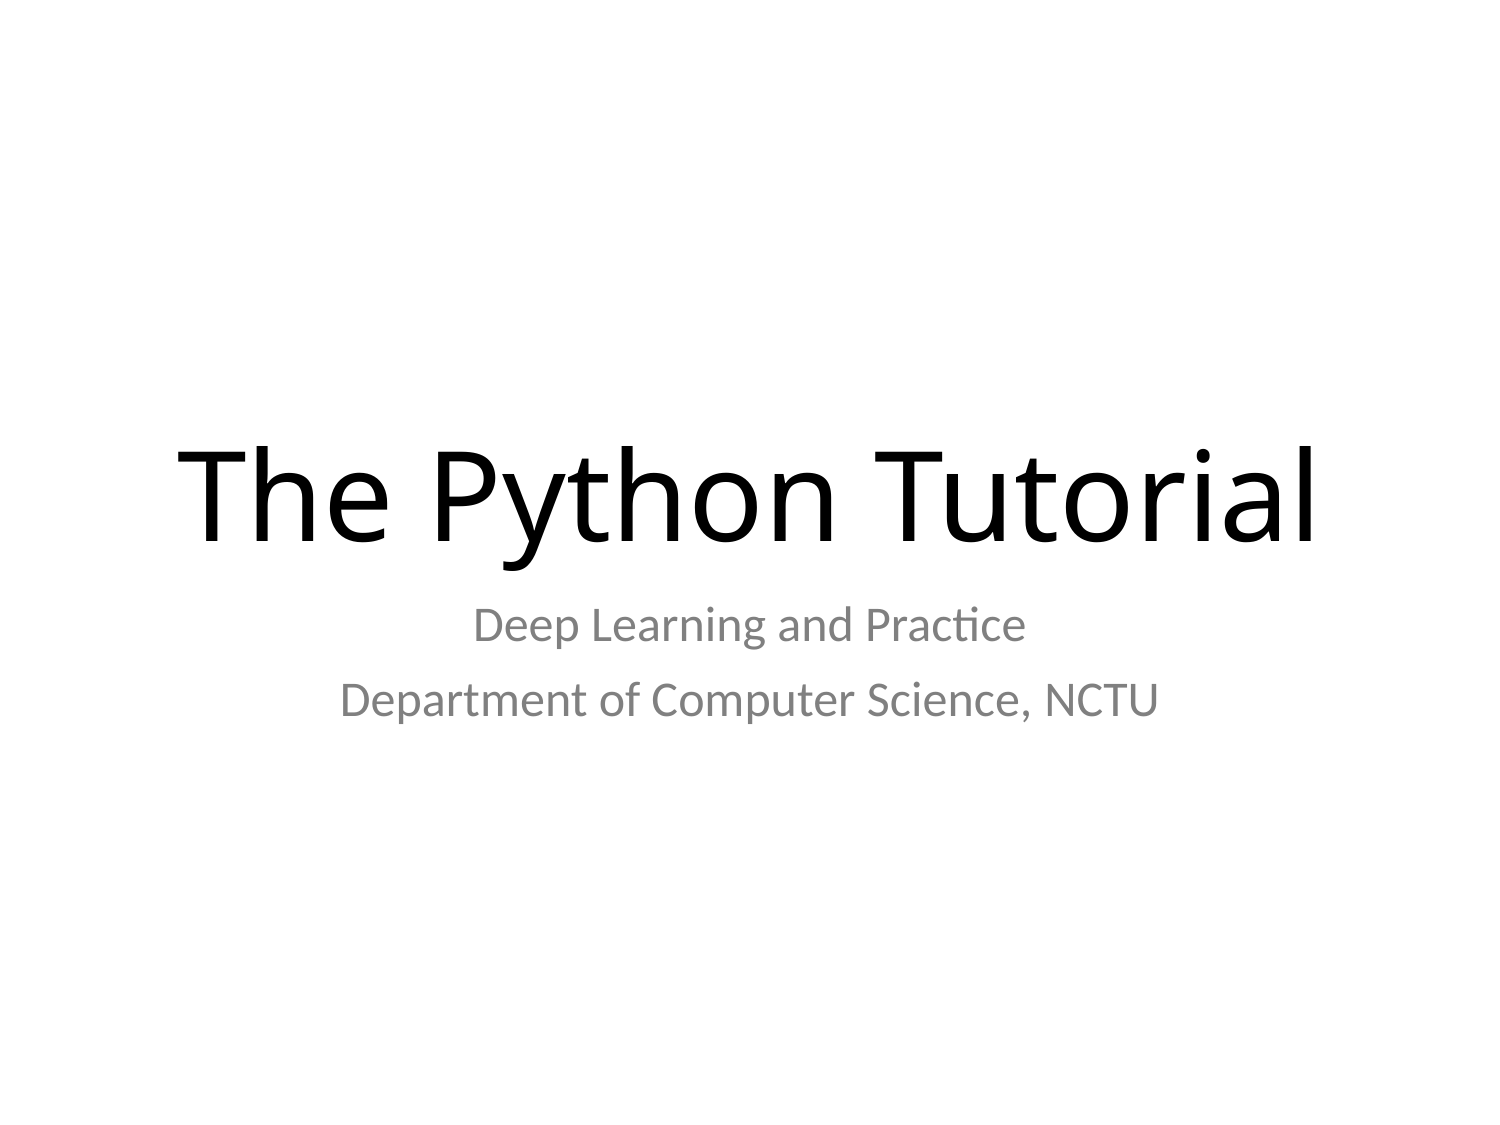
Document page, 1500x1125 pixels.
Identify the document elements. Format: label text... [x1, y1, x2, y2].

title The Python Tutorial [112, 184, 1388, 576]
subtitle Deep Learning and Practice Department of Computer Science, NCTU [187, 590, 1313, 863]
